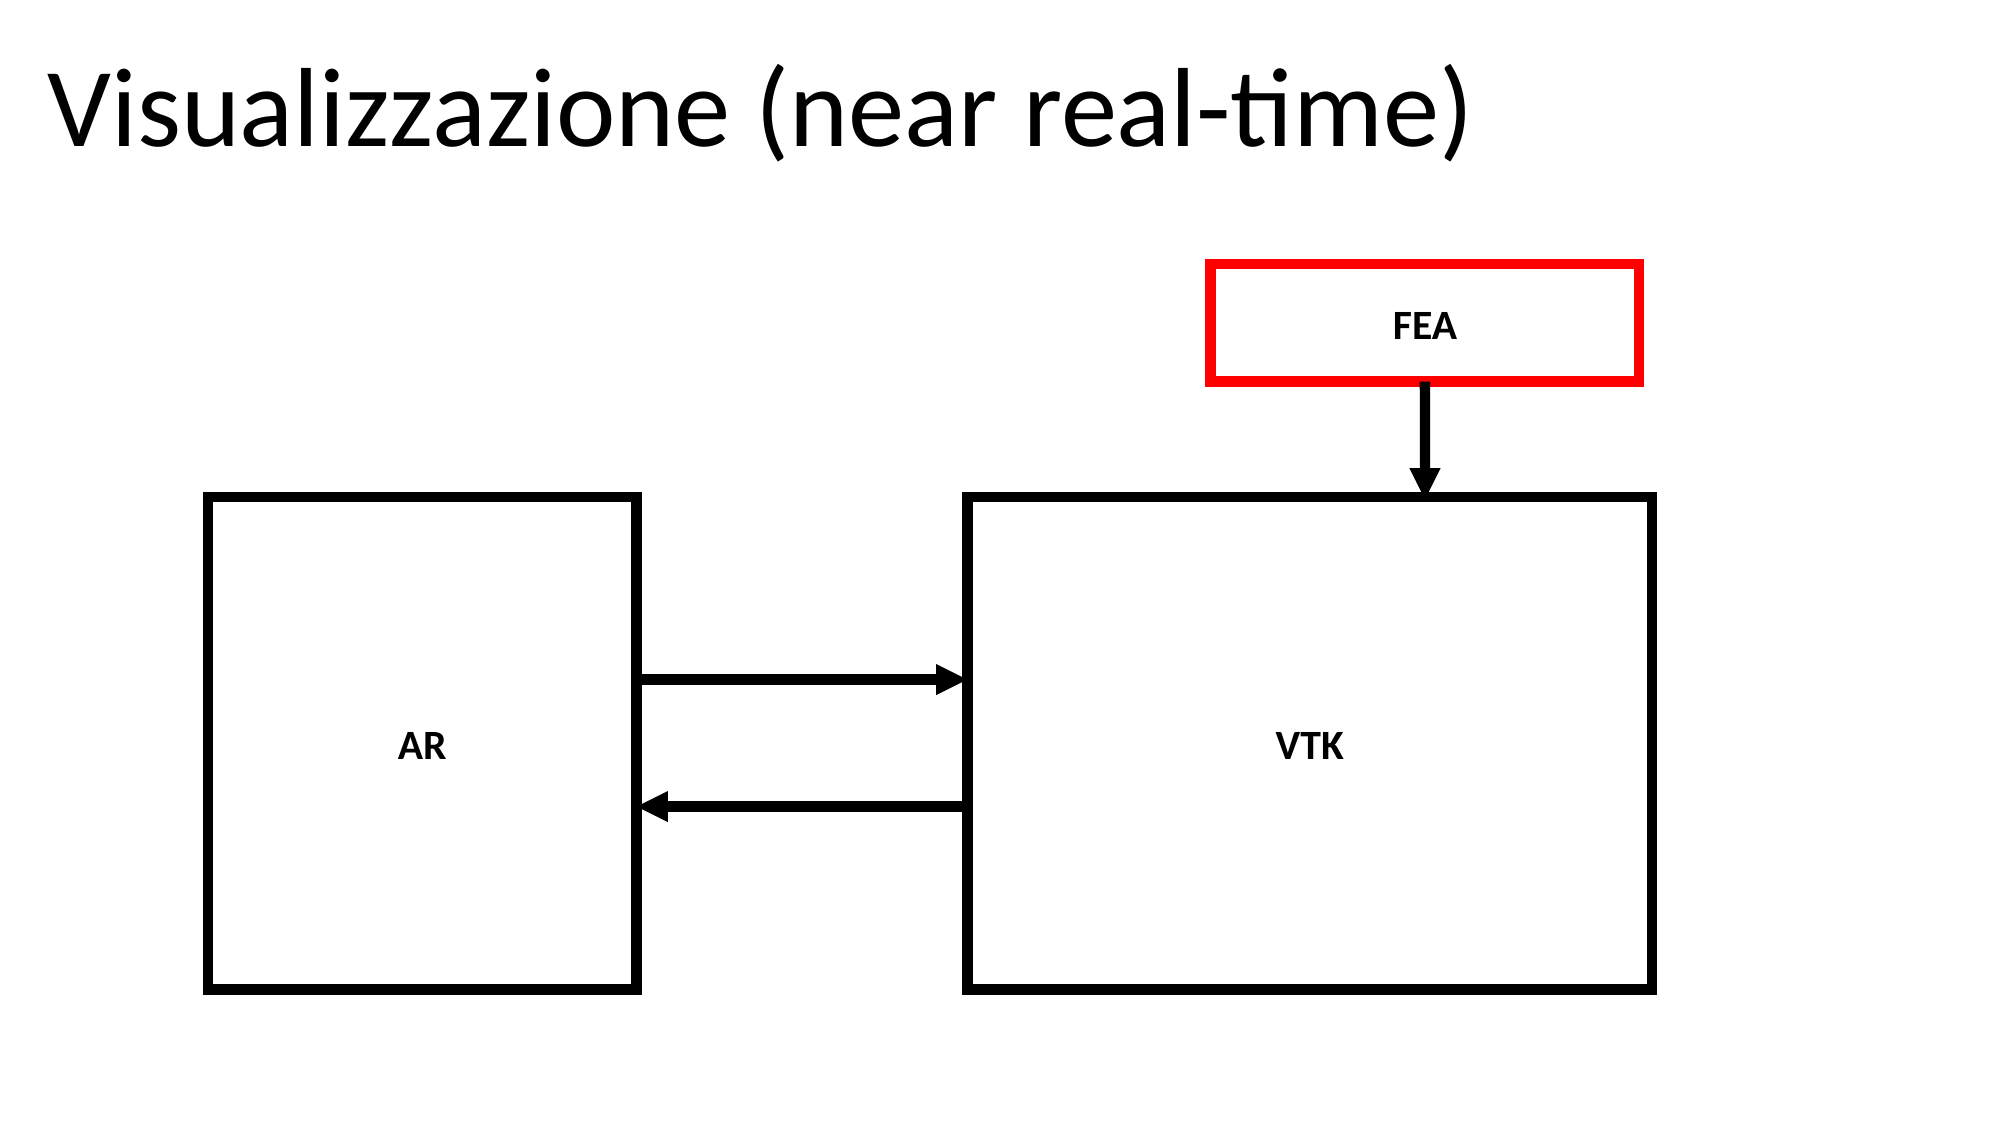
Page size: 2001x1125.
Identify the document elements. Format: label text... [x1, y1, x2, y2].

text_box AR [207, 496, 638, 991]
text_box FEA [1210, 263, 1640, 383]
text_box Visualizzazione (near real-time) [32, 26, 1490, 176]
text_box VTK [966, 496, 1653, 991]
